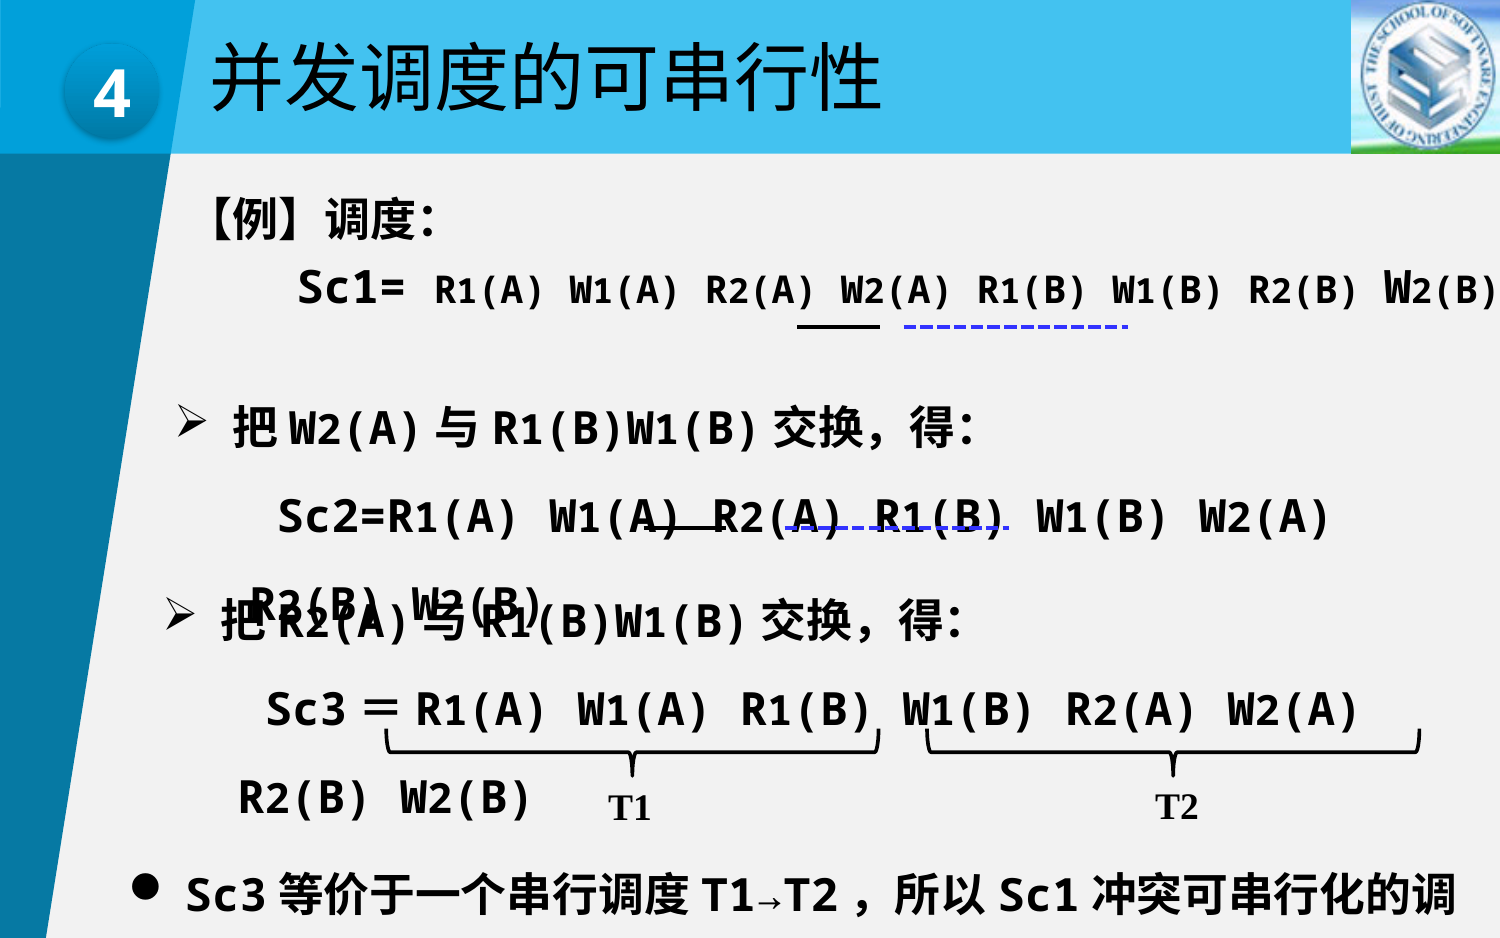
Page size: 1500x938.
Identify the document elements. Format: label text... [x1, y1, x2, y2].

list 【例】调度： Sc1= R1(A) W1(A) R2(A) W2(A) R1(B) W1(B) R2(B) W2(B) [171, 149, 1500, 358]
text_box 把W2(A)与R1(B)W1(B)交换，得： Sc2=R1(A) W1(A) R2(A) R1(B) W1(B) W2(A) R2(B) W2(B) [159, 358, 1500, 551]
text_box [386, 728, 879, 837]
text_box 4 [64, 43, 160, 138]
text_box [926, 728, 1420, 836]
text_box 把R2(A)与R1(B)W1(B)交换，得： Sc3＝R1(A) W1(A) R1(B) W1(B) R2(A) W2(A) R2(B) W2(B) [147, 551, 1500, 825]
text_box 并发调度的可串行性 [194, 0, 904, 150]
text_box Sc3等价于一个串行调度T1→T2，所以Sc1冲突可串行化的调度 [113, 825, 1500, 938]
picture [1351, 0, 1500, 149]
